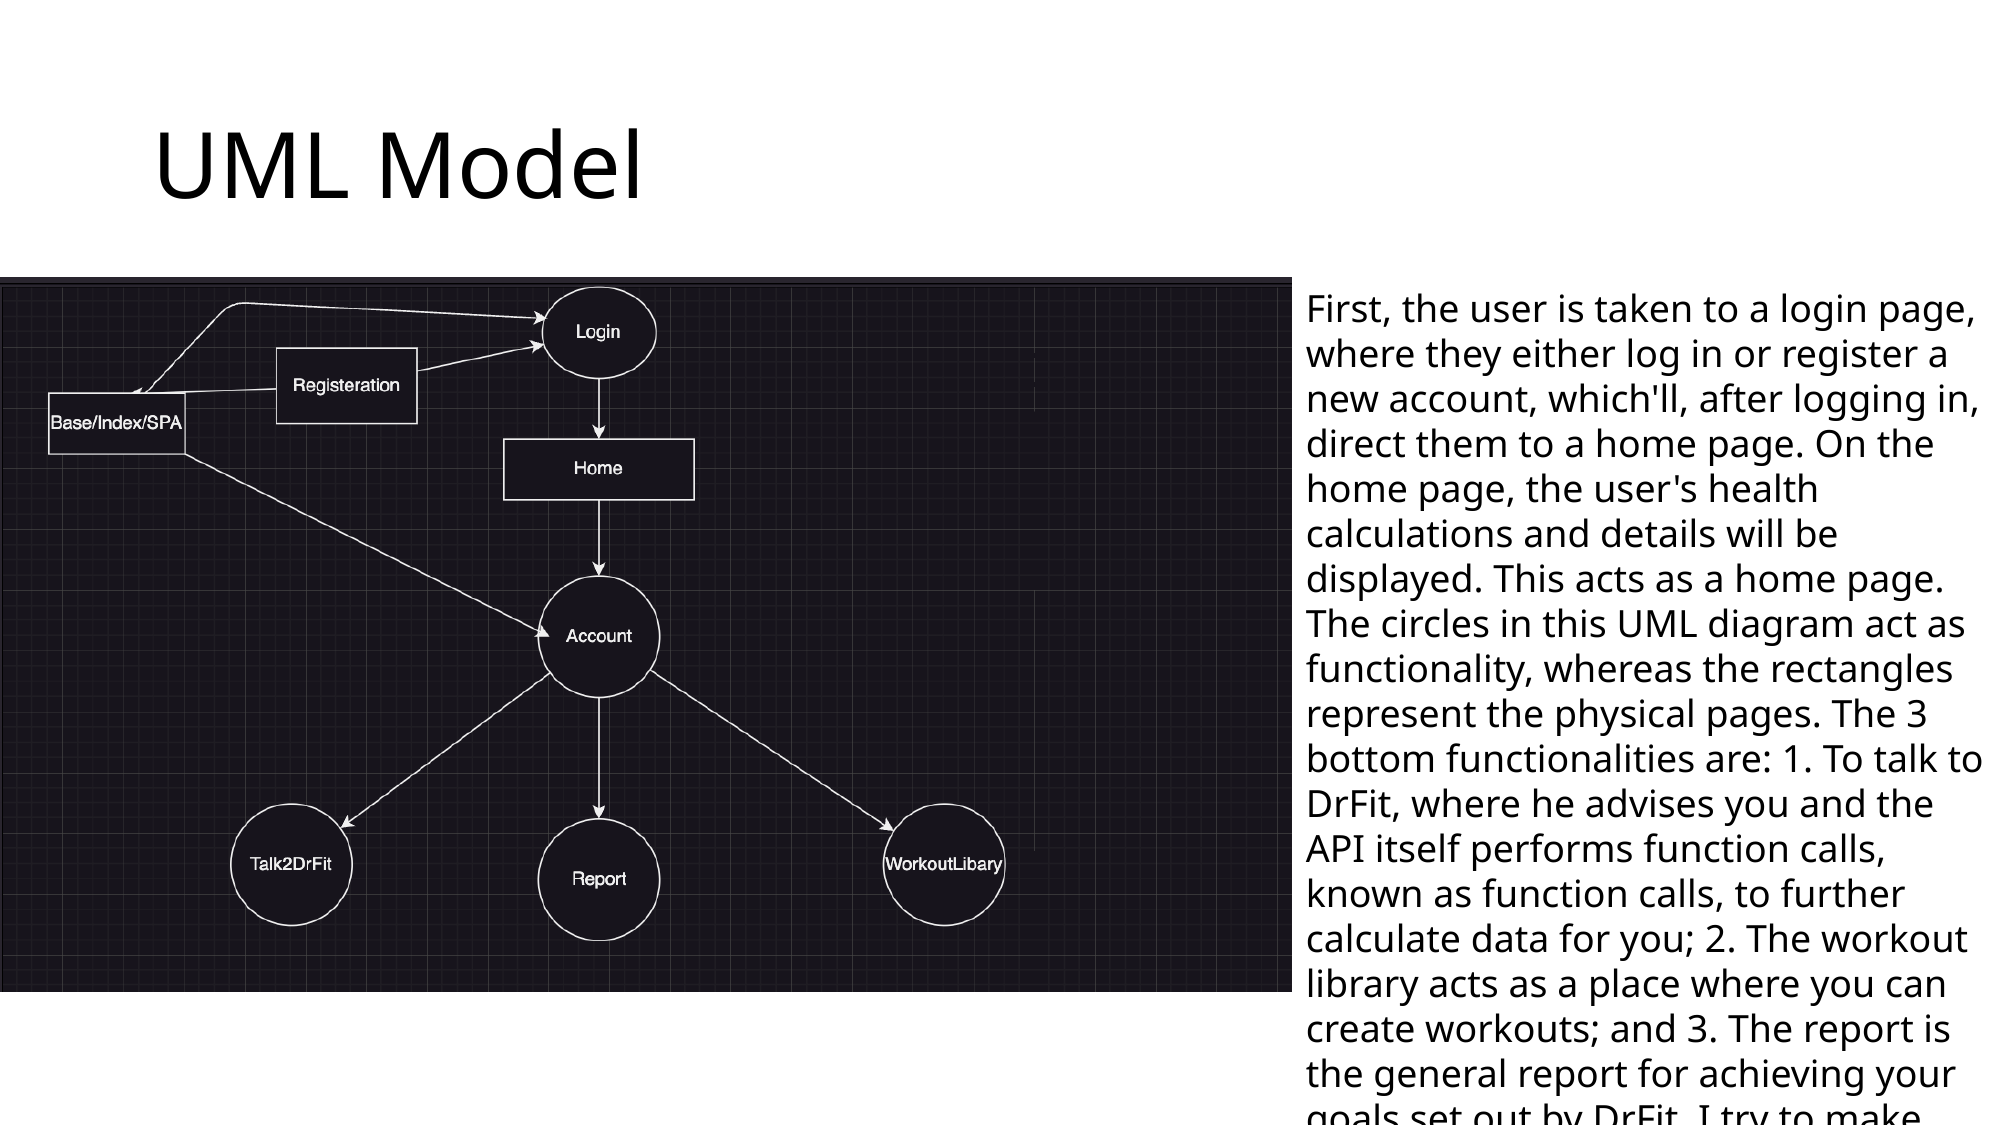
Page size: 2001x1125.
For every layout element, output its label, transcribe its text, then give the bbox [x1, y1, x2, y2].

title UML Model [137, 59, 1863, 277]
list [0, 276, 1292, 992]
text_box First, the user is taken to a login page, where they either log in or register a new account, which'll, after logging in, direct them to a home page. On the home page, the user's health calculations and details will be displayed. This acts as a home page. The circles in this UML diagram act as functionality, whereas the rectangles represent the physical pages. The 3 bottom functionalities are: 1. To talk to DrFit, where he advises you and the API itself performs function calls, known as function calls, to further calculate data for you; 2. The workout library acts as a place where you can create workouts; and 3. The report is the general report for achieving your goals set out by DrFit. I try to make the SPA the rooted design of the project. [1291, 277, 2000, 1125]
